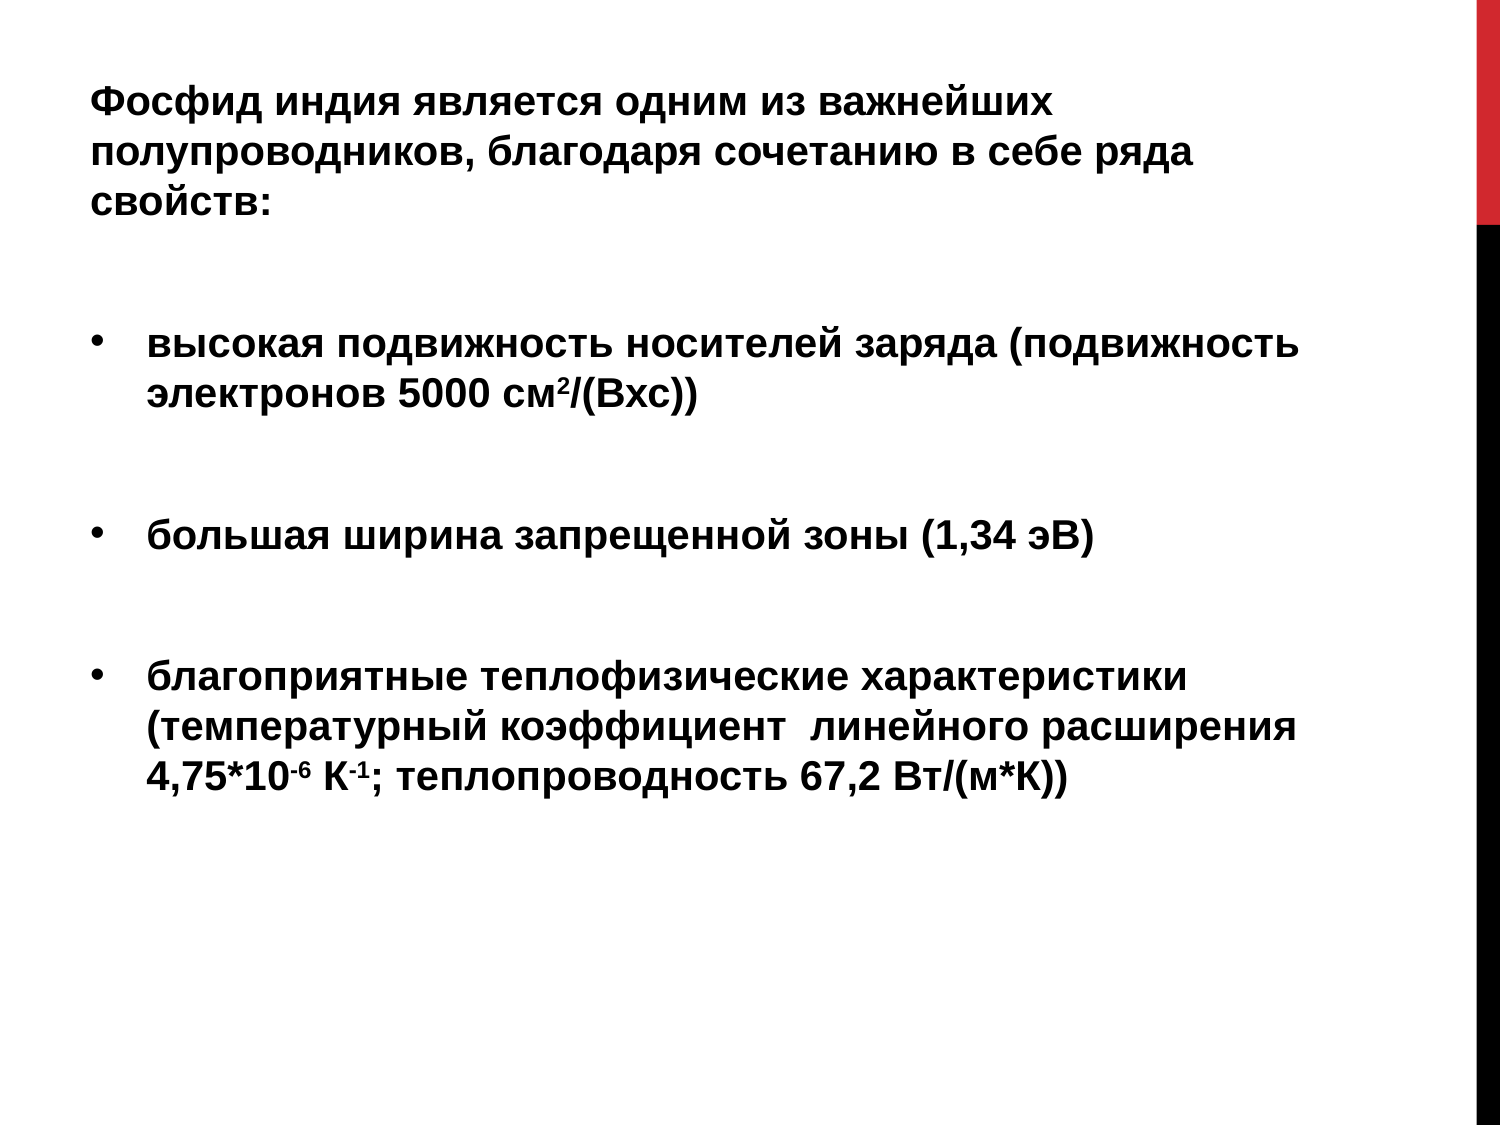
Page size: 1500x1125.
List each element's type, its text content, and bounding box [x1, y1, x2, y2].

list Фосфид индия является одним из важнейших полупроводников, благодаря сочетанию в себе ряда свойств: высокая подвижность носителей заряда (подвижность электронов 5000 см2/(Вхс)) большая ширина запрещенной зоны (1,34 эВ) благоприятные теплофизические характеристики (температурный коэффициент линейного расширения 4,75*10-6 К-1; теплопроводность 67,2 Вт/(м*К)) [75, 66, 1325, 1005]
